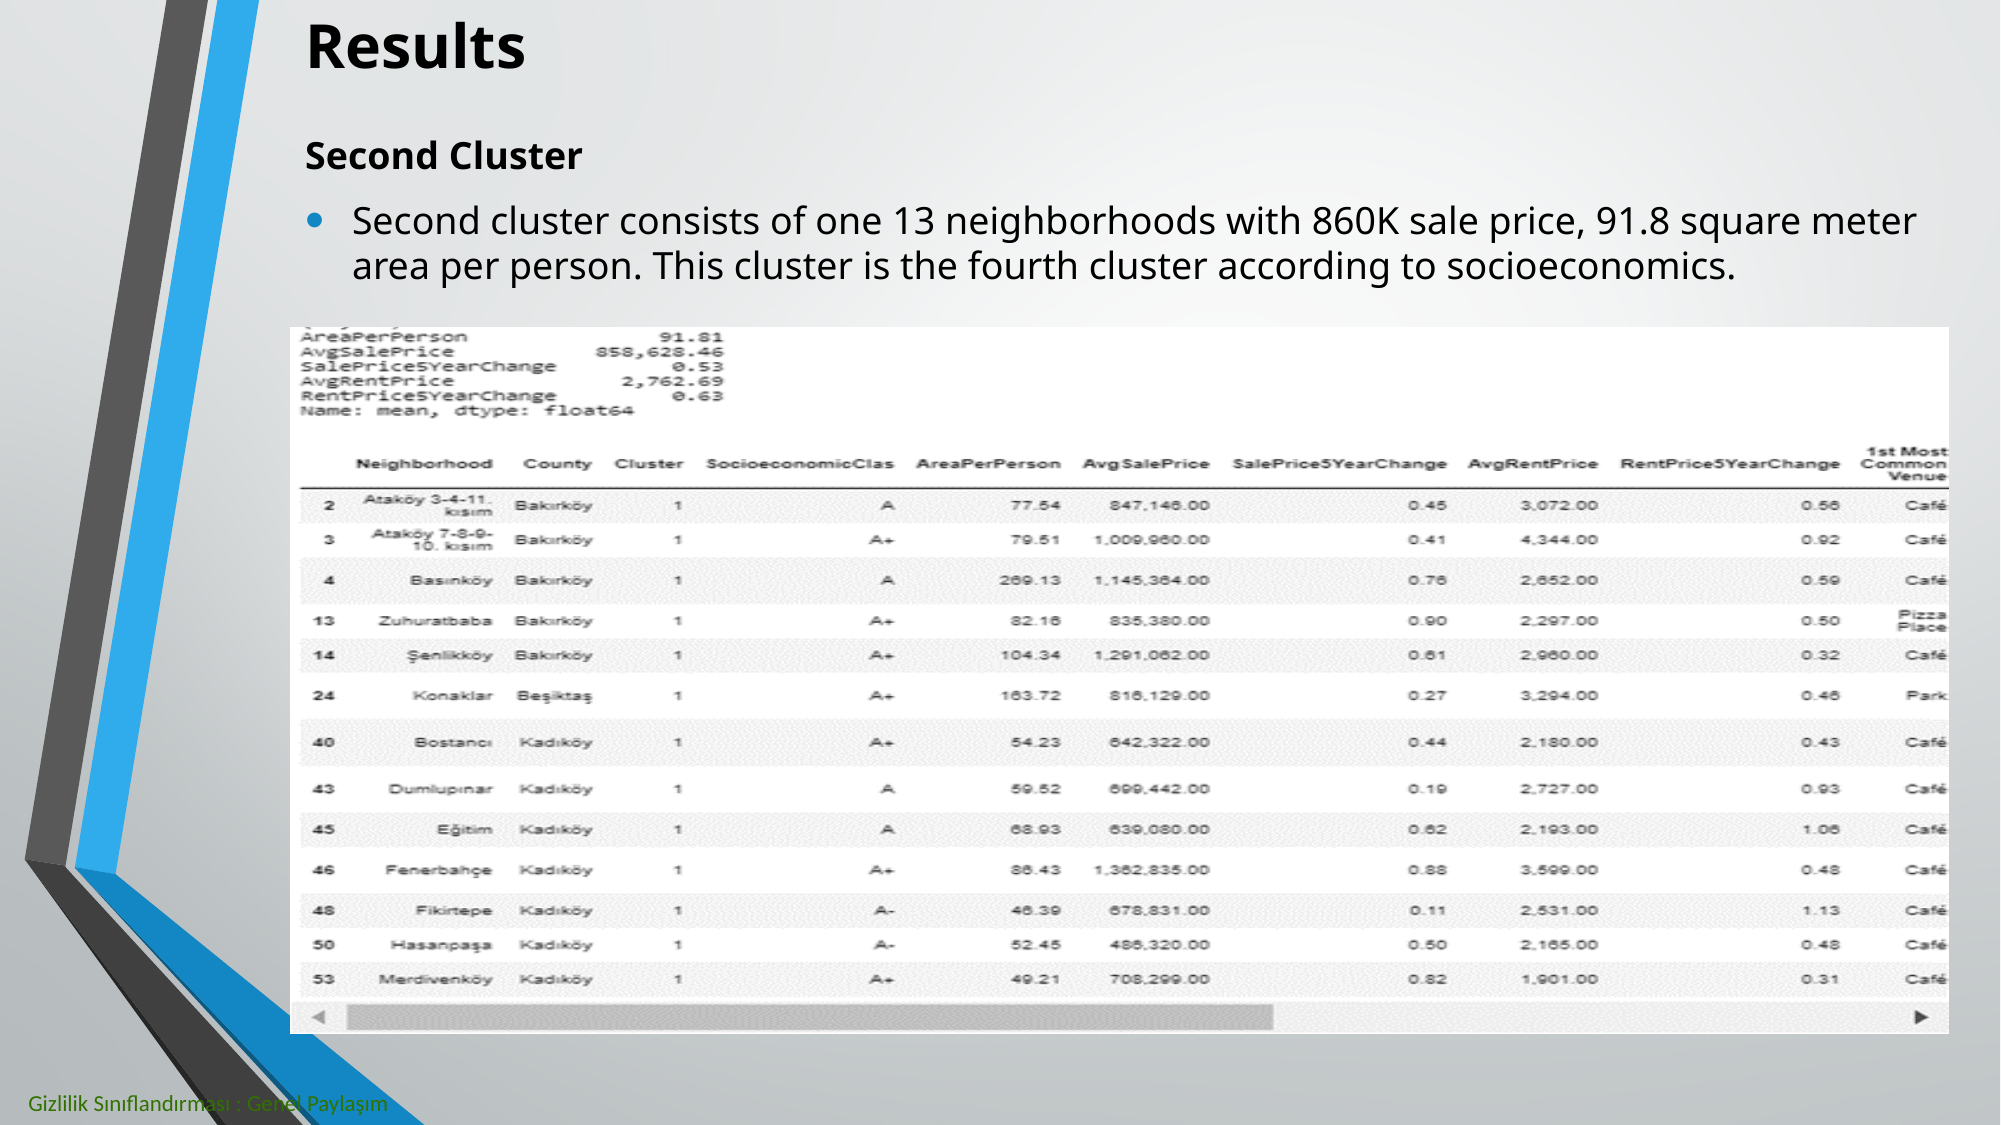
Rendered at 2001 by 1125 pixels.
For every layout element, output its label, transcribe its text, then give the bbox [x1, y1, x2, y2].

picture [289, 327, 1949, 1034]
title Results [290, 0, 1756, 88]
list Second Cluster Second cluster consists of one 13 neighborhoods with 860K sale price, 91.8 square meter area per person. This cluster is the fourth cluster according to socioeconomics. [290, 124, 1949, 327]
